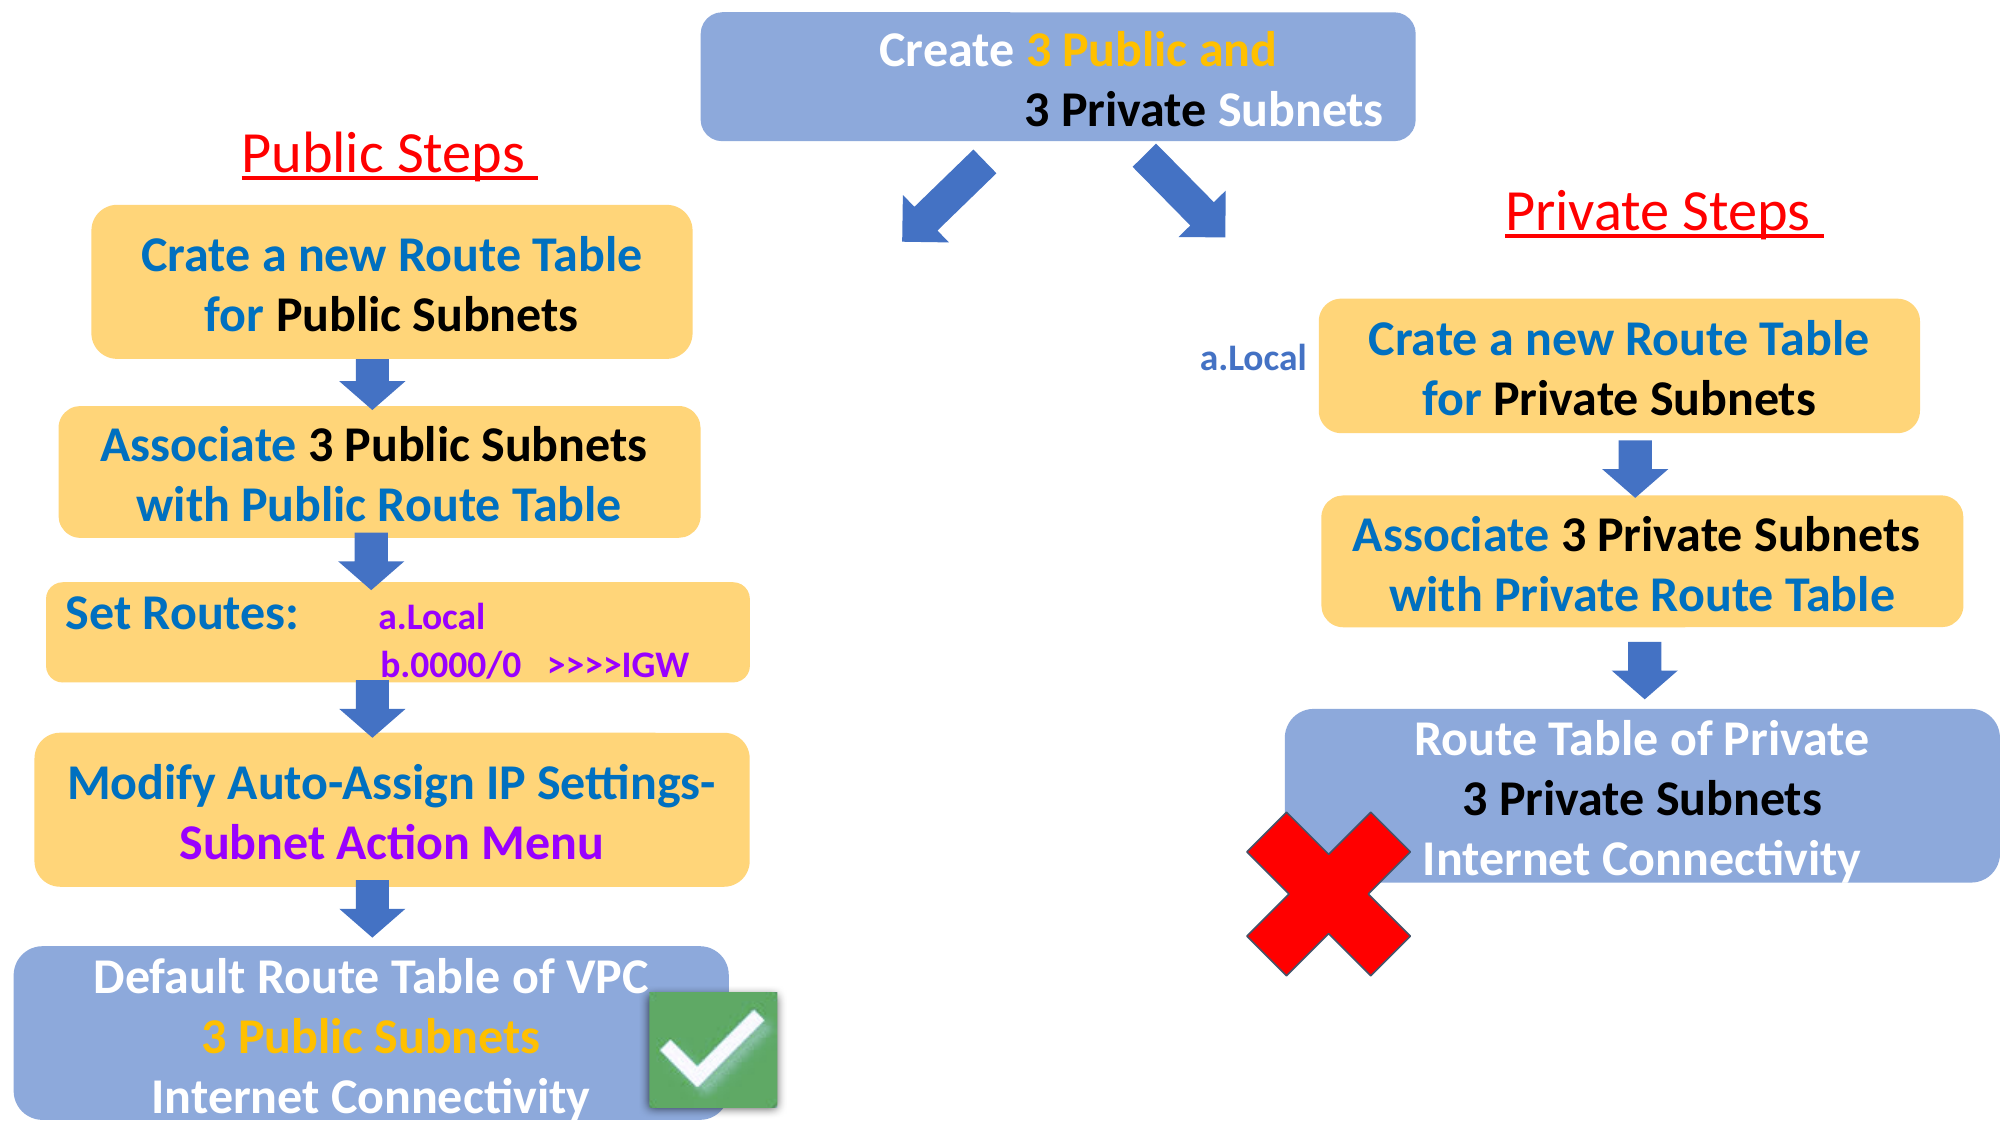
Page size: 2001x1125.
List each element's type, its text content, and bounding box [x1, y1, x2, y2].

text_box Set Routes: a.Local b.0000/0 >>>>IGW [46, 582, 750, 683]
text_box Create 3 Public and 3 Private Subnets [700, 12, 1416, 142]
text_box [339, 680, 406, 738]
text_box Modify Auto-Assign IP Settings-Subnet Action Menu [34, 732, 750, 887]
text_box Associate 3 Public Subnets with Public Route Table [58, 406, 701, 538]
text_box [1611, 641, 1678, 700]
text_box [339, 880, 406, 938]
text_box Route Table of Private 3 Private Subnets Internet Connectivity [1284, 708, 2000, 883]
text_box [1246, 812, 1411, 976]
text_box [338, 532, 405, 591]
text_box Crate a new Route Table for Private Subnets [1318, 298, 1921, 434]
text_box [339, 359, 406, 411]
text_box Default Route Table of VPC 3 Public Subnets Internet Connectivity [13, 946, 729, 1120]
text_box Crate a new Route Table for Public Subnets [91, 204, 693, 359]
text_box Private Steps [1490, 164, 1843, 251]
text_box [902, 149, 997, 243]
text_box [1602, 440, 1669, 498]
text_box a.Local [1184, 325, 1324, 387]
text_box Associate 3 Private Subnets with Private Route Table [1321, 495, 1964, 628]
text_box Public Steps [226, 106, 558, 193]
text_box [1132, 143, 1226, 238]
picture [649, 992, 778, 1108]
